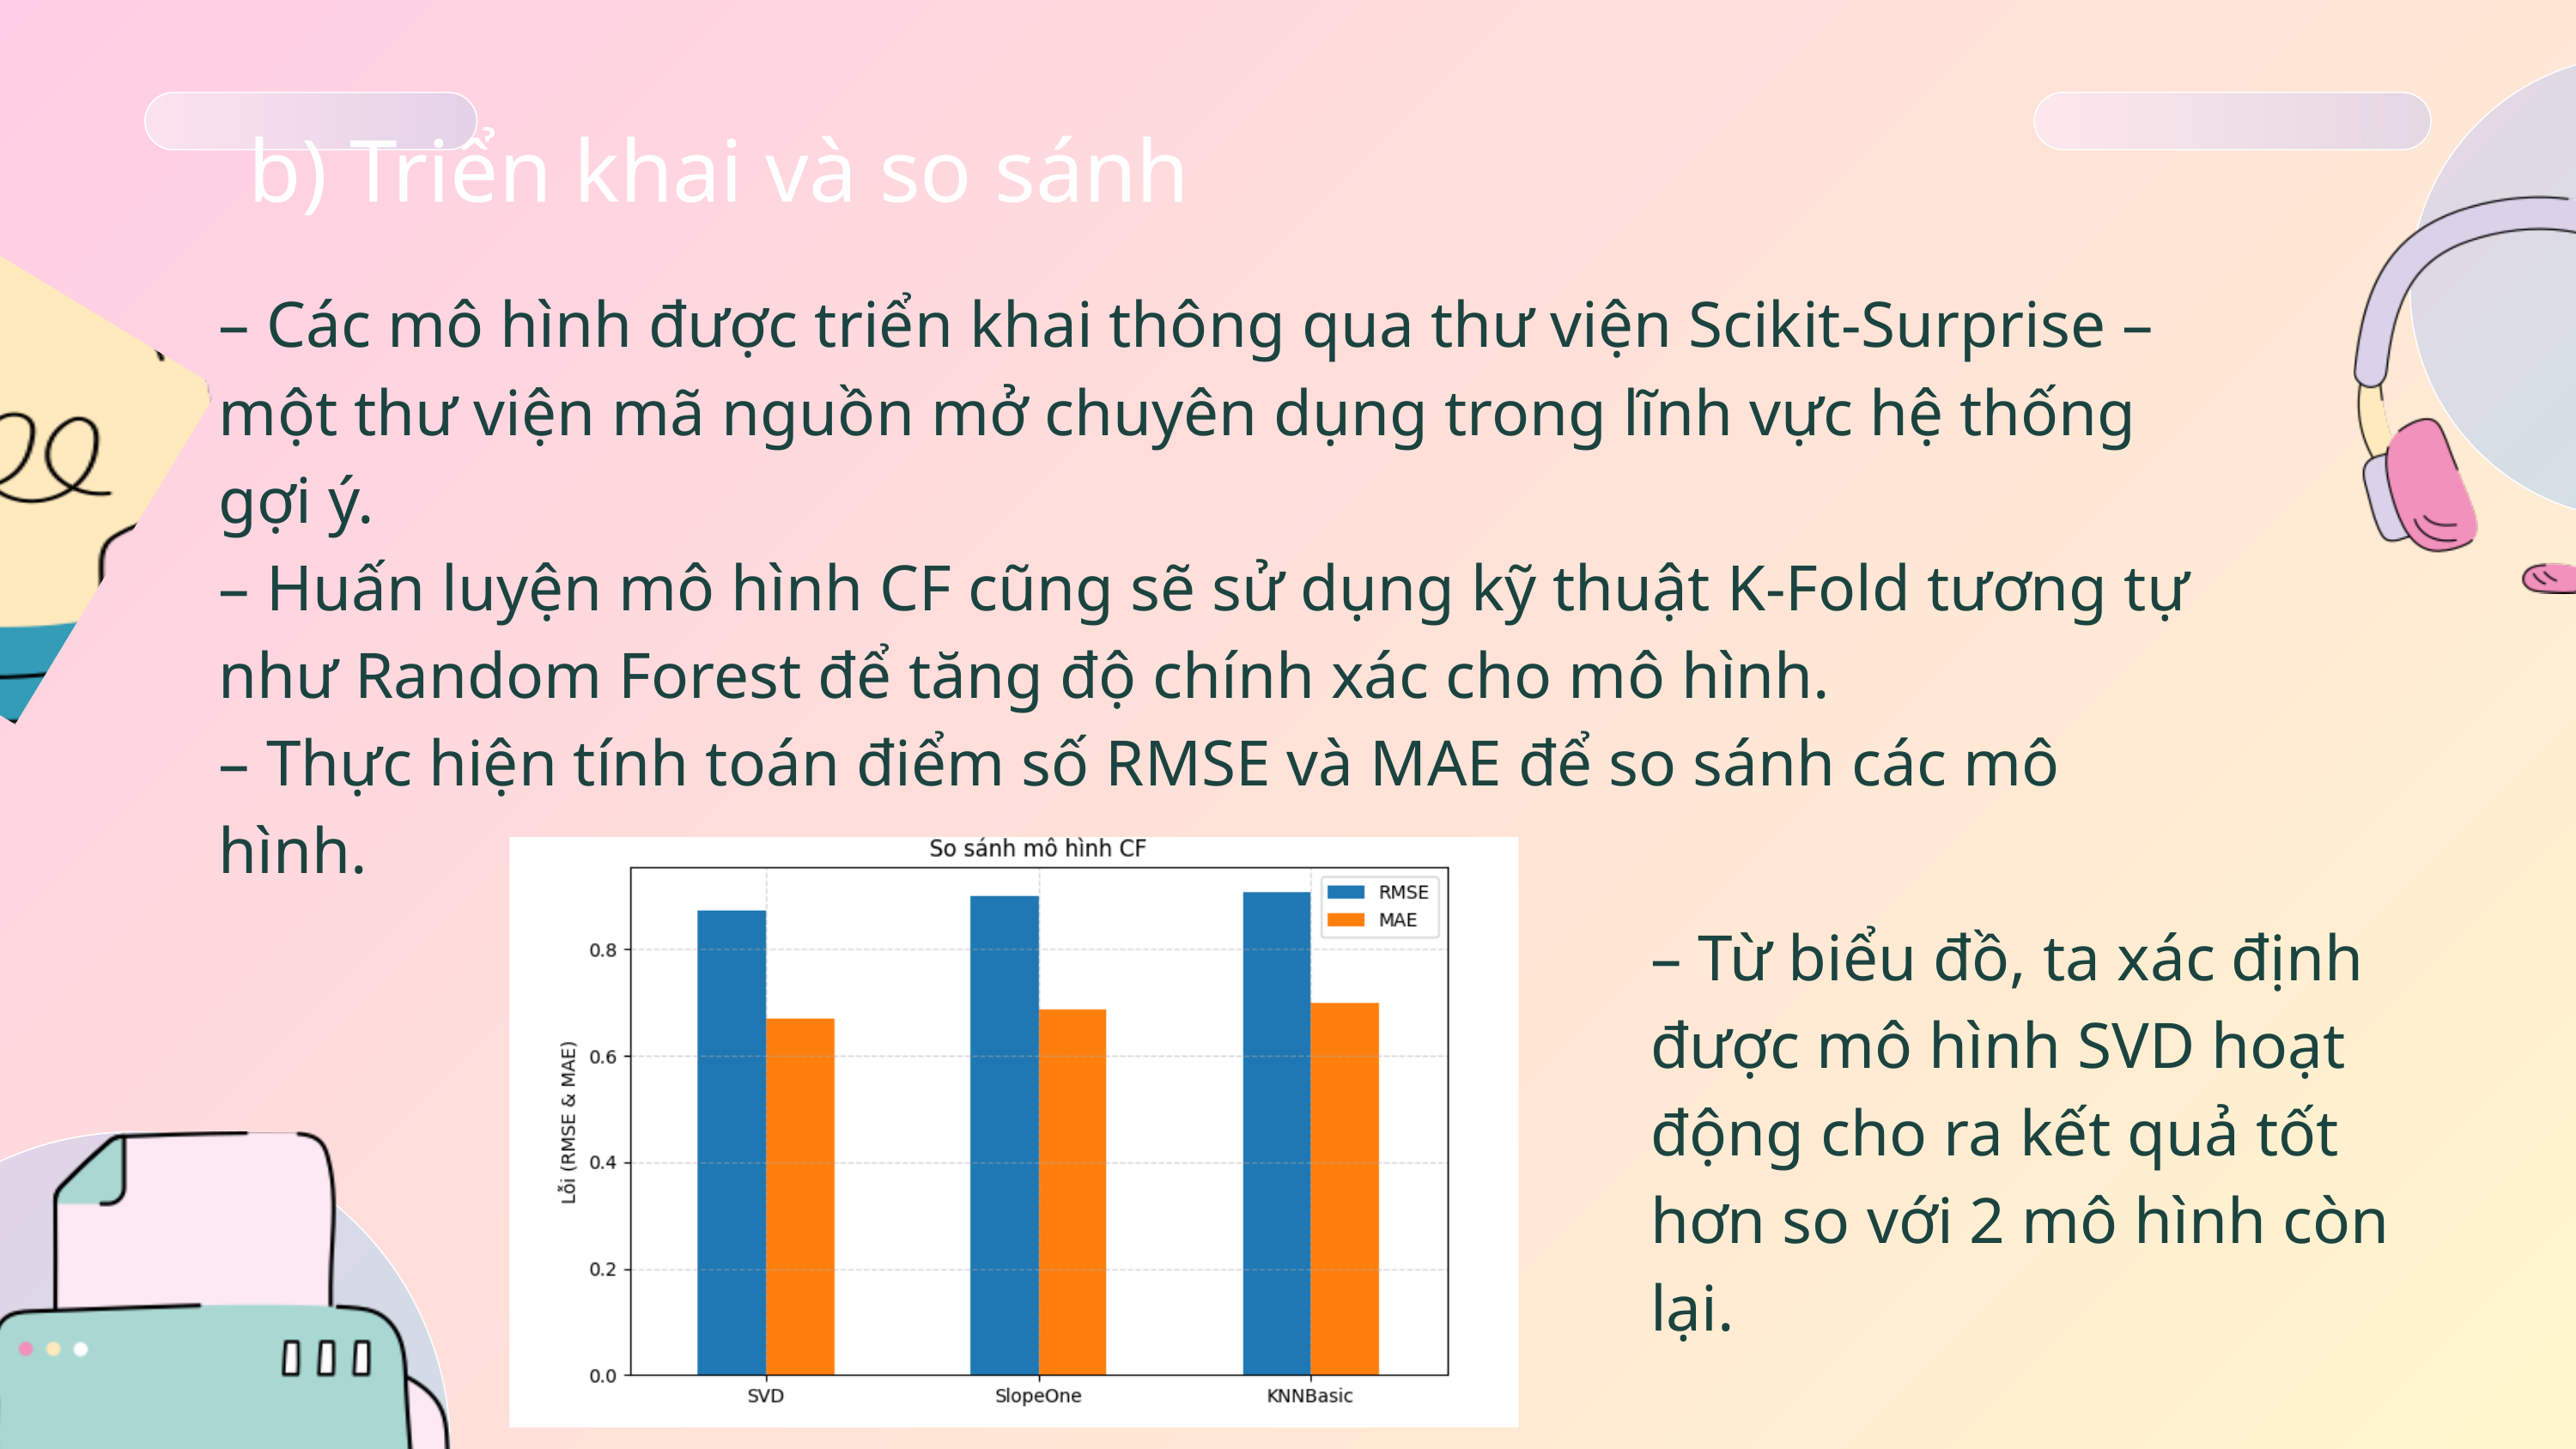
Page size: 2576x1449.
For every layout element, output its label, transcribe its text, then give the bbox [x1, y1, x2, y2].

text_box [509, 887, 1519, 1428]
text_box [144, 92, 477, 150]
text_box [0, 1131, 451, 1449]
text_box – Từ biểu đồ, ta xác định được mô hình SVD hoạt động cho ra kết quả tốt hơn so với 2 mô hình còn lại. [1650, 905, 2410, 1344]
text_box b) Triển khai và so sánh [248, 129, 1780, 220]
text_box – Các mô hình được triển khai thông qua thư viện Scikit-Surprise – một thư viện mã nguồn mở chuyên dụng trong lĩnh vực hệ thống gợi ý. – Huấn luyện mô hình CF cũng sẽ sử dụng kỹ thuật K-Fold tương tự như Random Forest để tăng độ chính xác cho mô hình. – Thực hiện tính toán điểm số RMSE và MAE để so sánh các mô hình. [218, 272, 2225, 887]
text_box [0, 255, 218, 724]
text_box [2409, 55, 2576, 520]
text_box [2033, 92, 2405, 150]
text_box [2354, 194, 2576, 594]
